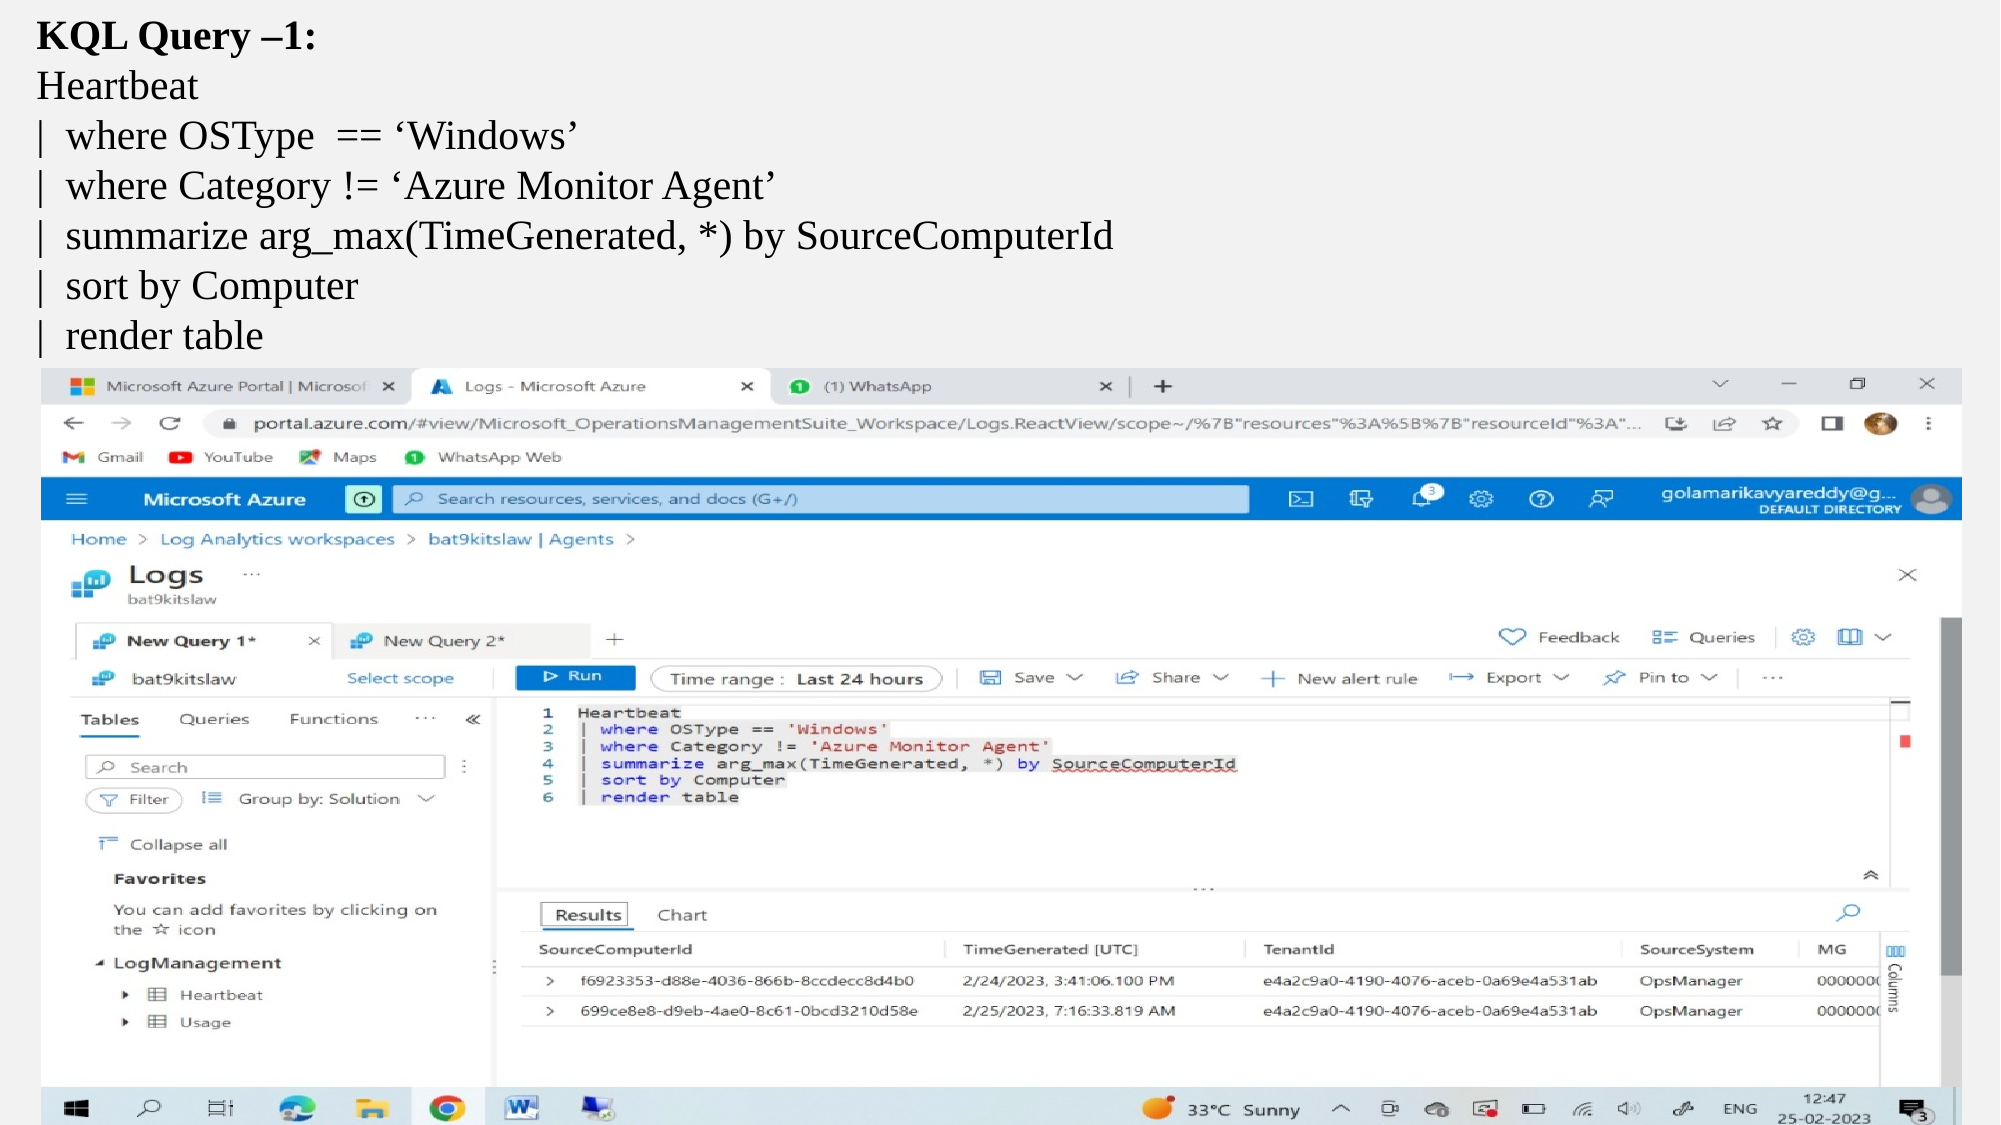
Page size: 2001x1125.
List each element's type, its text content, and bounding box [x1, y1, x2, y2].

picture [41, 368, 1962, 1125]
text_box KQL Query –1: Heartbeat | where OSType == ‘Windows’ | where Category != ‘Azure Monitor Agent’ | summarize arg_max(TimeGenerated, *) by SourceComputerId | sort by Computer | render table [21, 0, 1137, 410]
